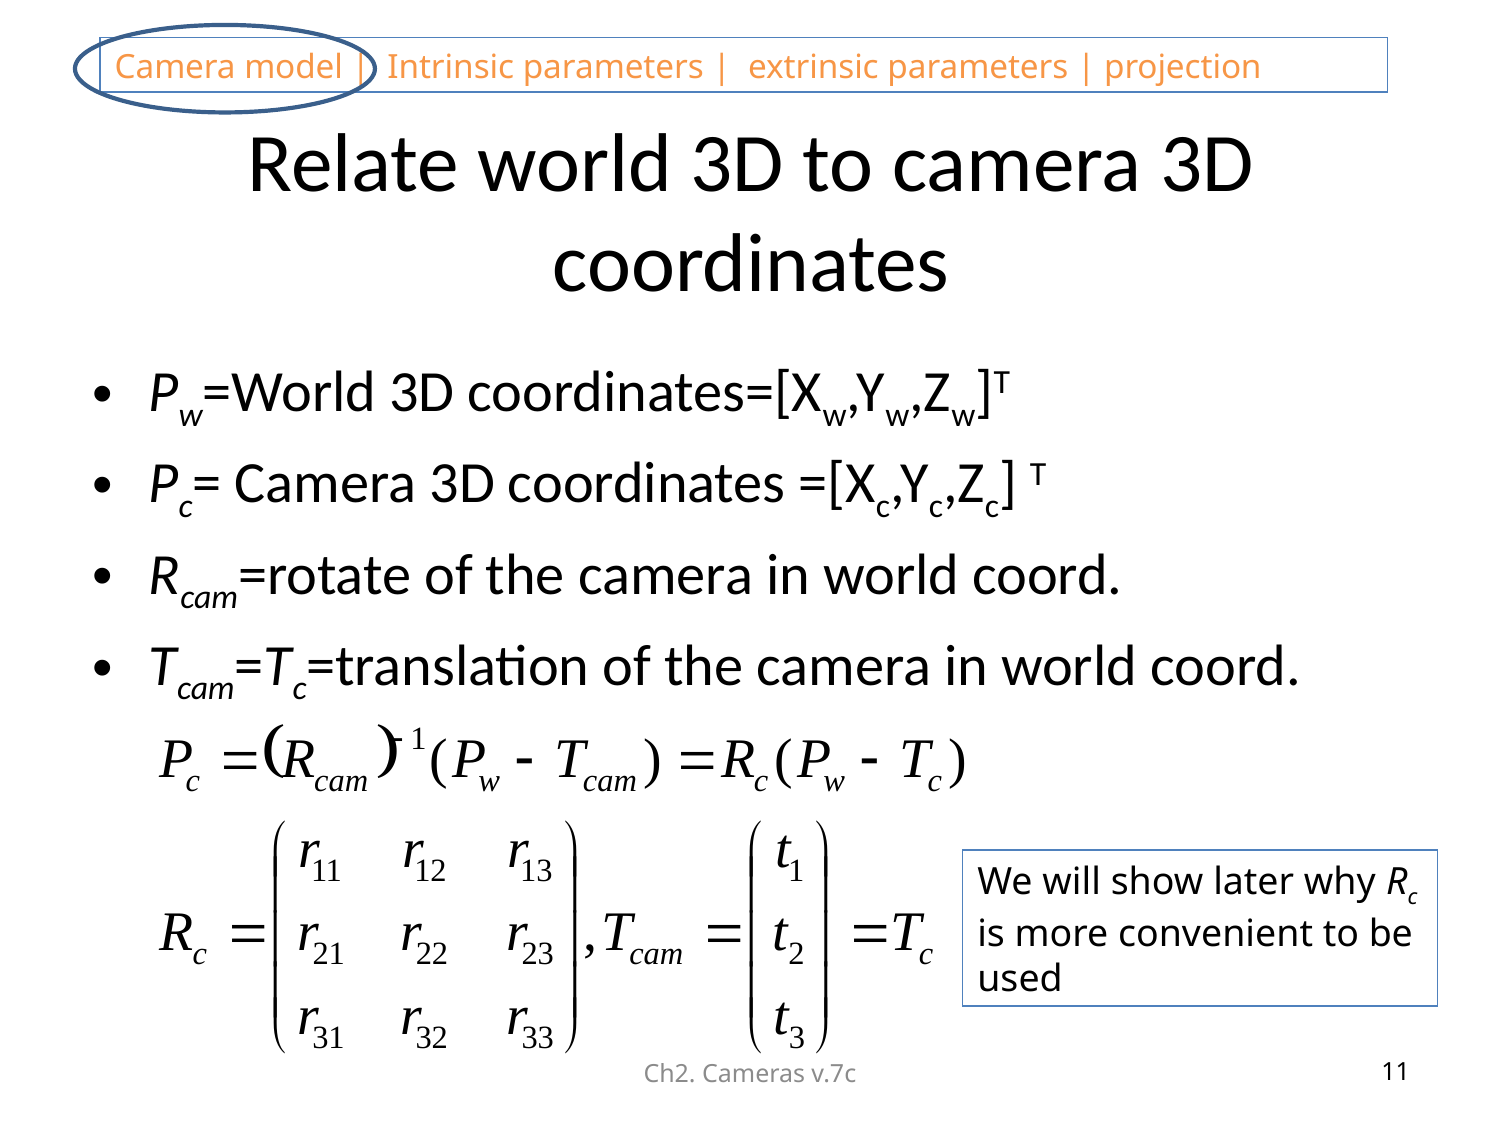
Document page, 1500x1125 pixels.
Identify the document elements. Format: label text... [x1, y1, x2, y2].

slide_number 11 [1074, 1042, 1425, 1103]
list Pw=World 3D coordinates=[Xw,Yw,Zw]T Pc= Camera 3D coordinates =[Xc,Yc,Zc] T Rcam=rotate of the camera in world coord. Tcam=Tc=translation of the camera in world coord. [77, 345, 1438, 1077]
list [149, 712, 978, 1066]
text_box We will show later why Rc is more convenient to be used [982, 849, 1438, 1006]
title Relate world 3D to camera 3D coordinates [75, 99, 1428, 316]
footer Ch2. Cameras v.7c [512, 1042, 988, 1103]
text_box [72, 22, 378, 115]
